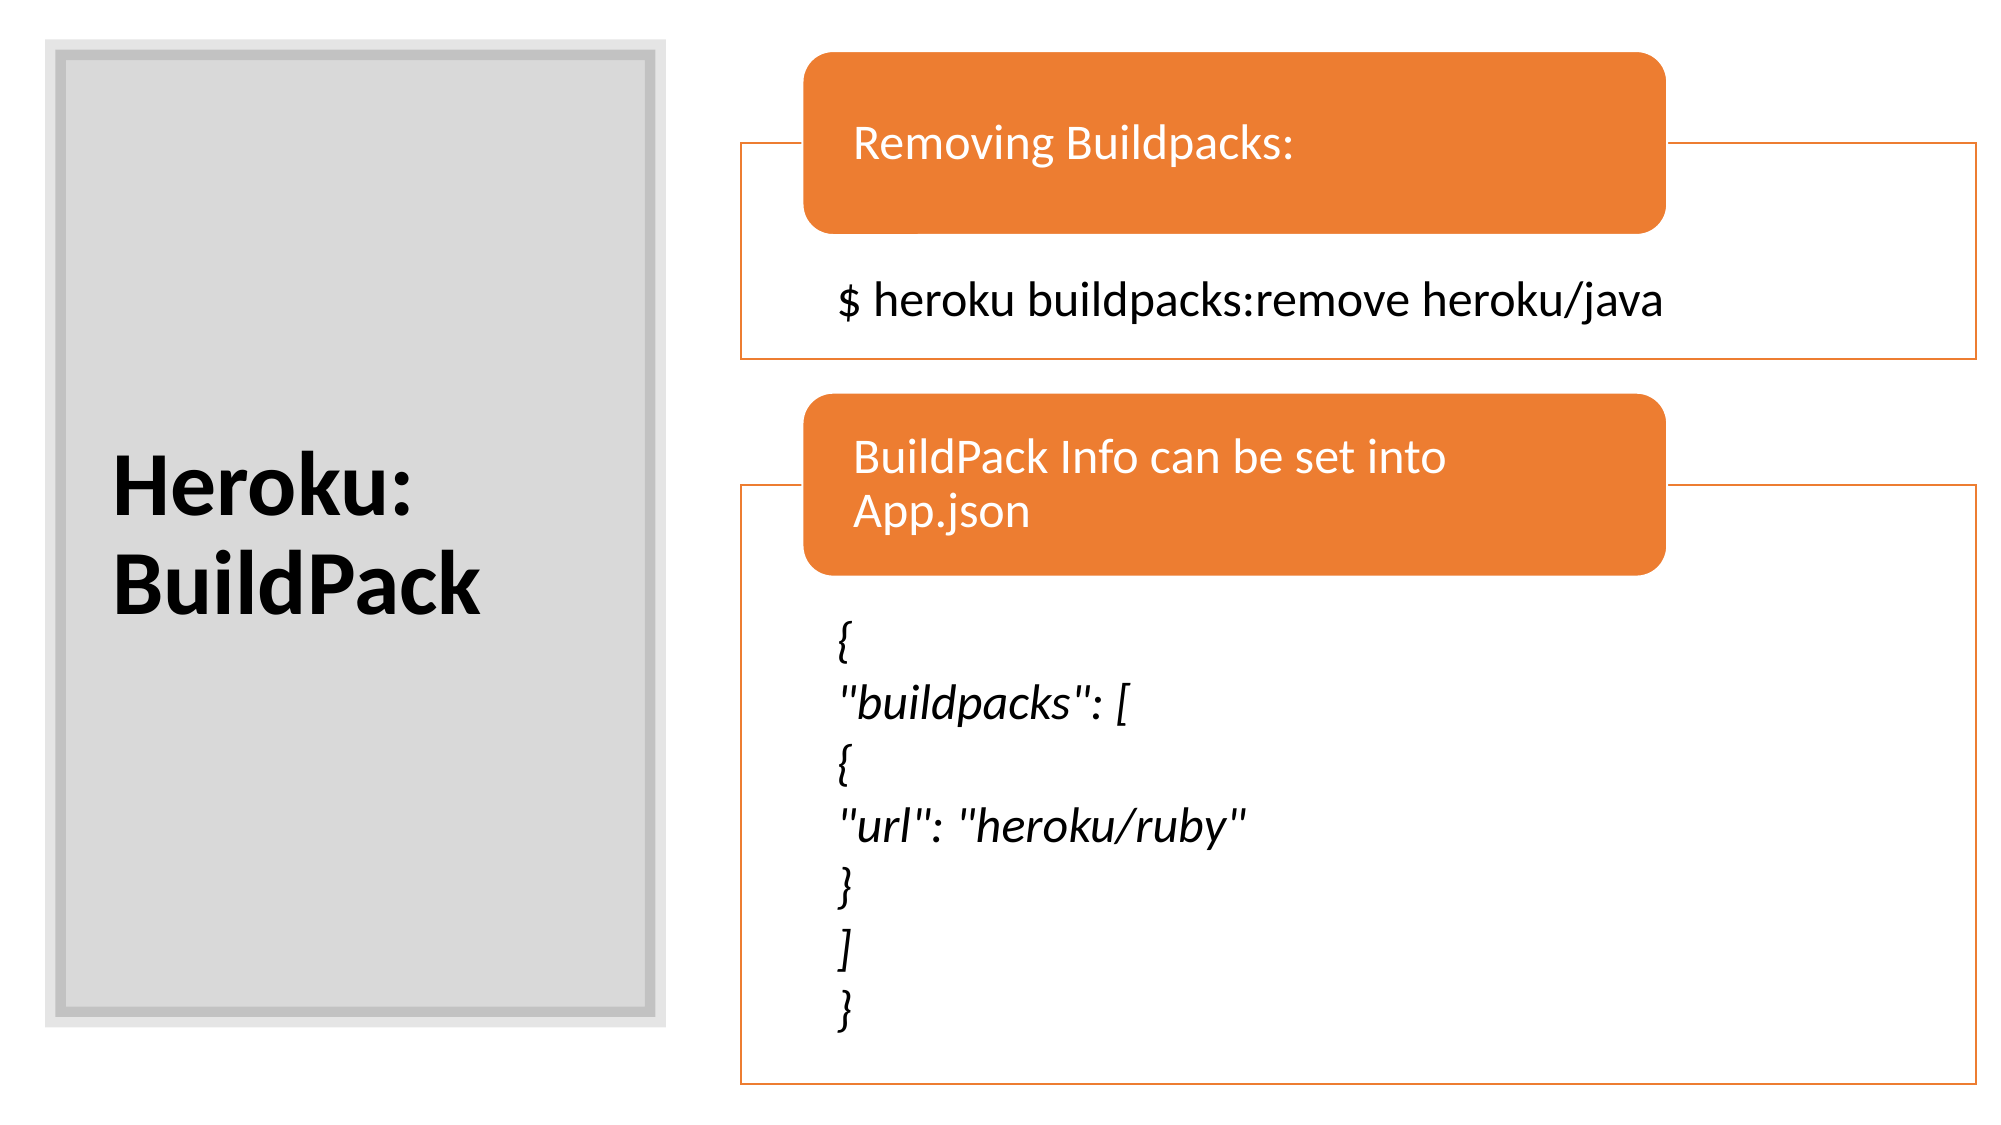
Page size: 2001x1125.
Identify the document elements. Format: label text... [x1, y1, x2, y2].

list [740, 49, 1977, 1085]
title Heroku: BuildPack [97, 104, 617, 967]
text_box [54, 49, 656, 1018]
